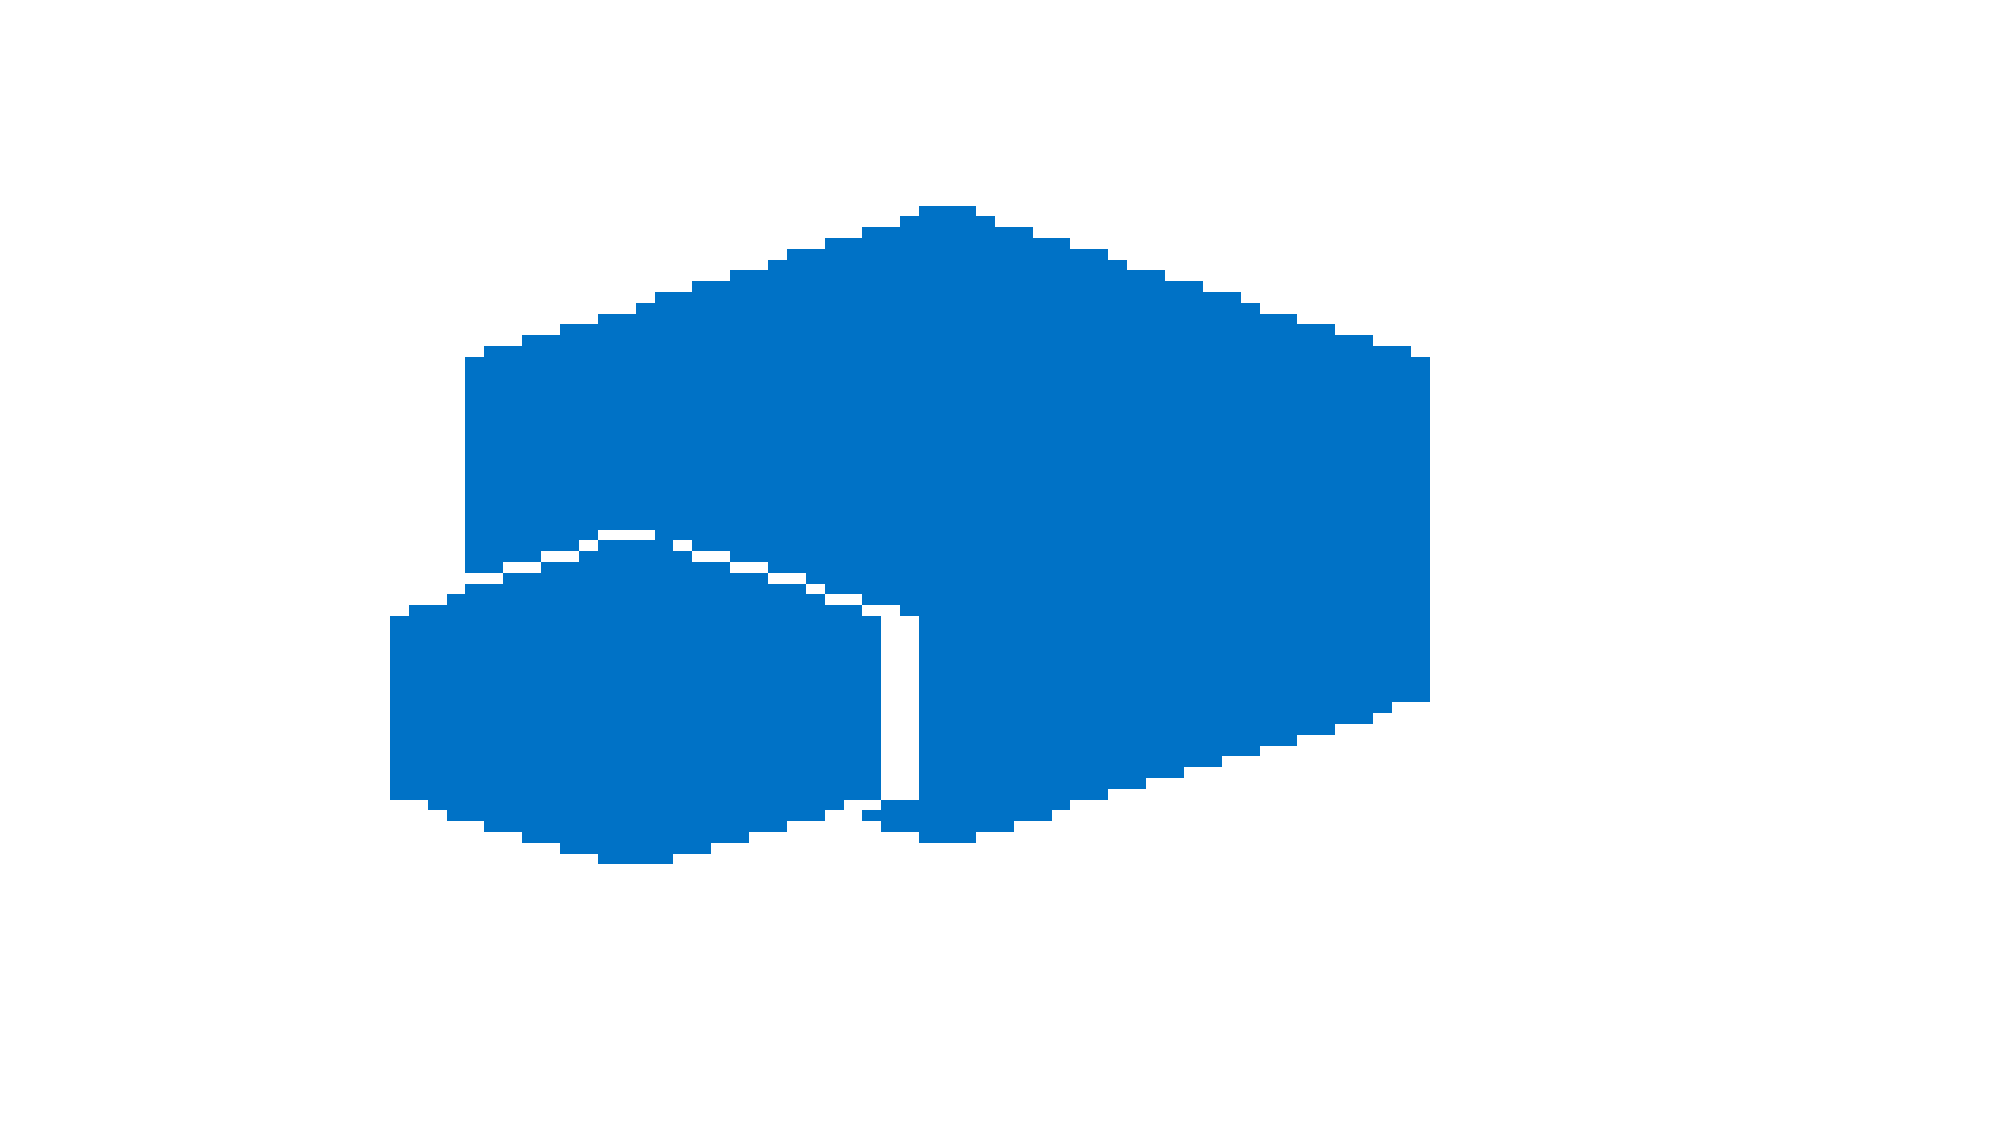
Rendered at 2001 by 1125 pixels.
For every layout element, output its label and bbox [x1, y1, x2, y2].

picture [50, 44, 1865, 1081]
